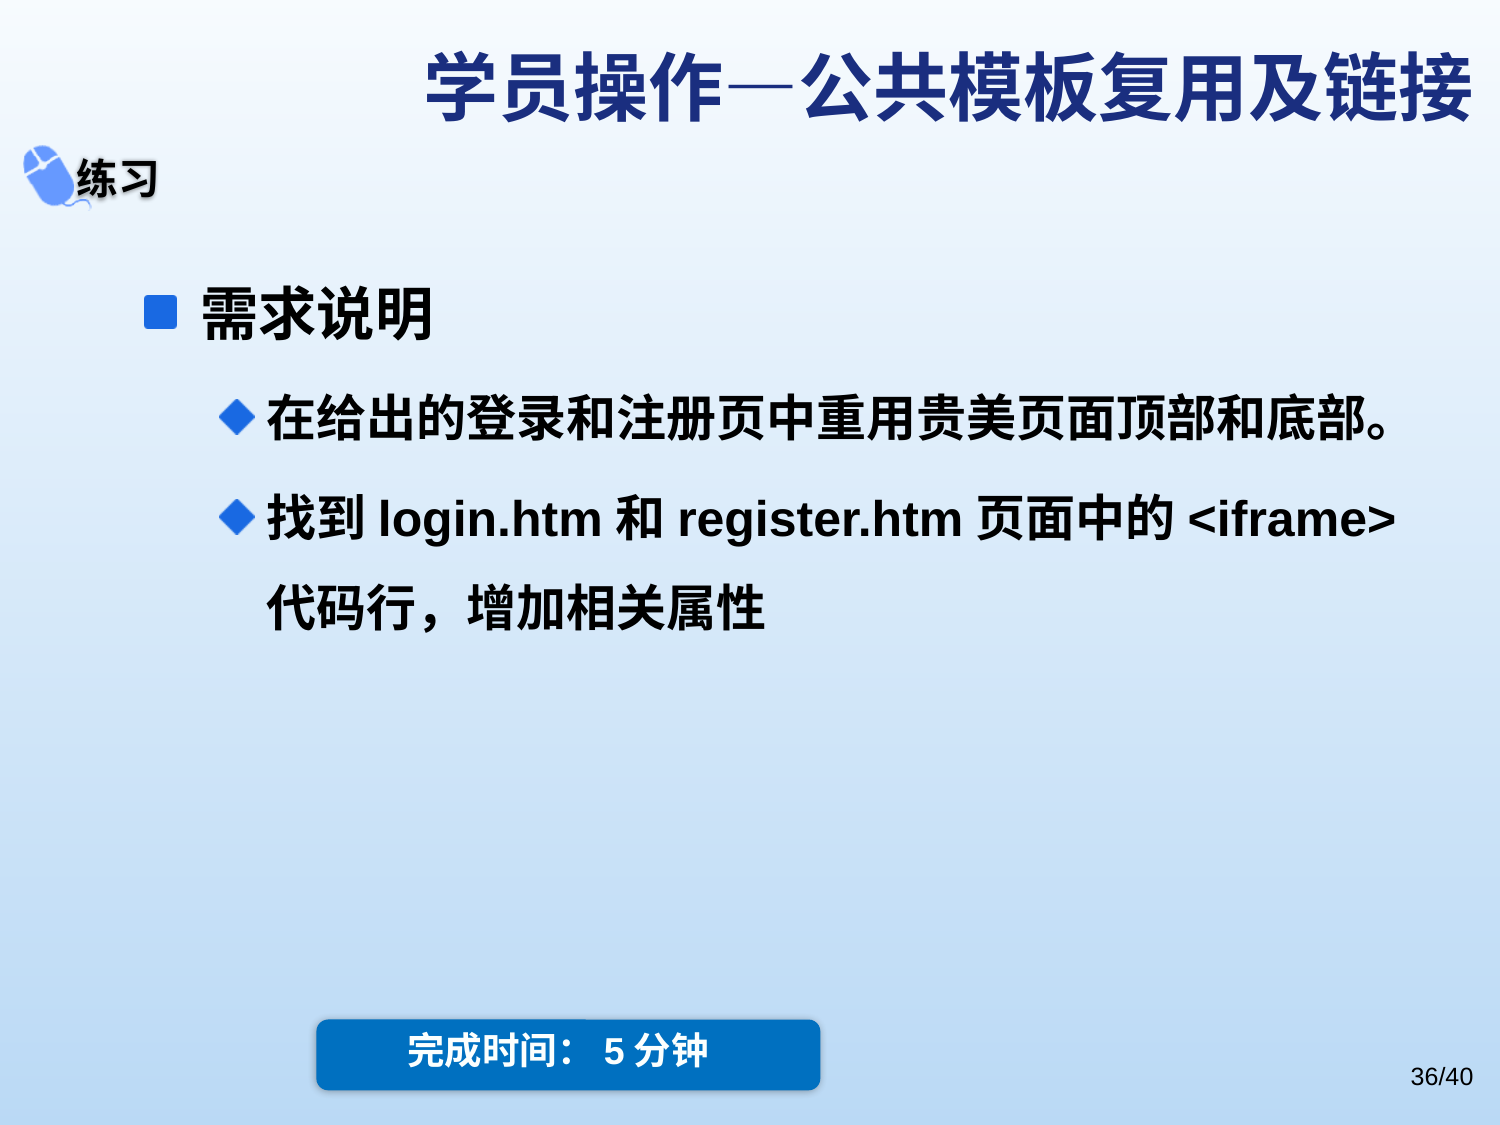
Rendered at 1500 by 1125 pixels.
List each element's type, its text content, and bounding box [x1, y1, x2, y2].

picture [219, 499, 255, 535]
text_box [23, 144, 176, 212]
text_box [316, 1019, 821, 1091]
slide_number /40 [1138, 1053, 1489, 1114]
list 需求说明 在给出的登录和注册页中重用贵美页面顶部和底部。 找到login.htm和register.htm页面中的<iframe>代码行，增加相关属性 [128, 234, 1466, 833]
picture [144, 295, 177, 329]
title 学员操作—公共模板复用及链接 [138, 44, 1489, 126]
picture [219, 399, 255, 435]
